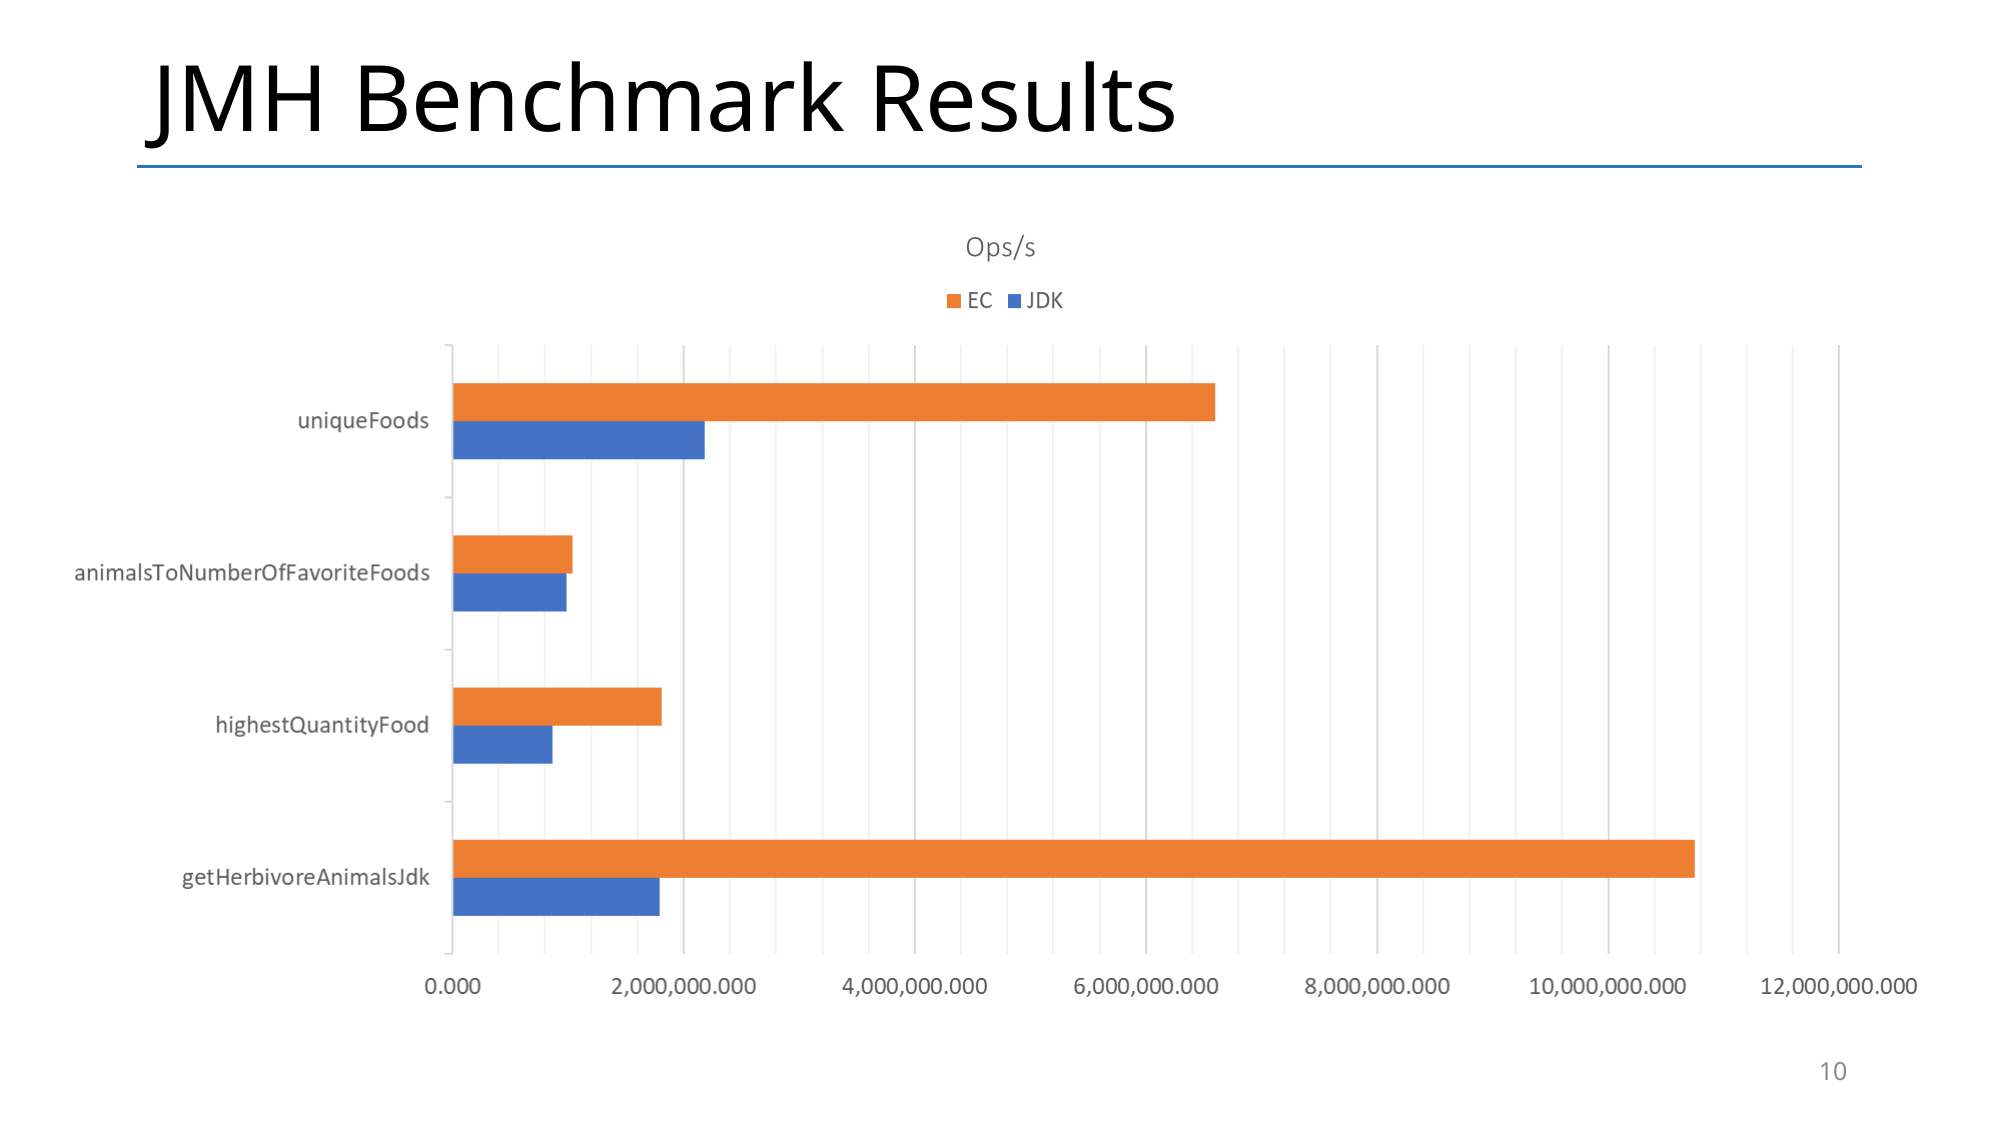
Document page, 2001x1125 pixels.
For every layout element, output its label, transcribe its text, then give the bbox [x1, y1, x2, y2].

title JMH Benchmark Results [137, 36, 1863, 167]
slide_number 10 [1412, 1042, 1863, 1103]
picture [59, 211, 1941, 1014]
